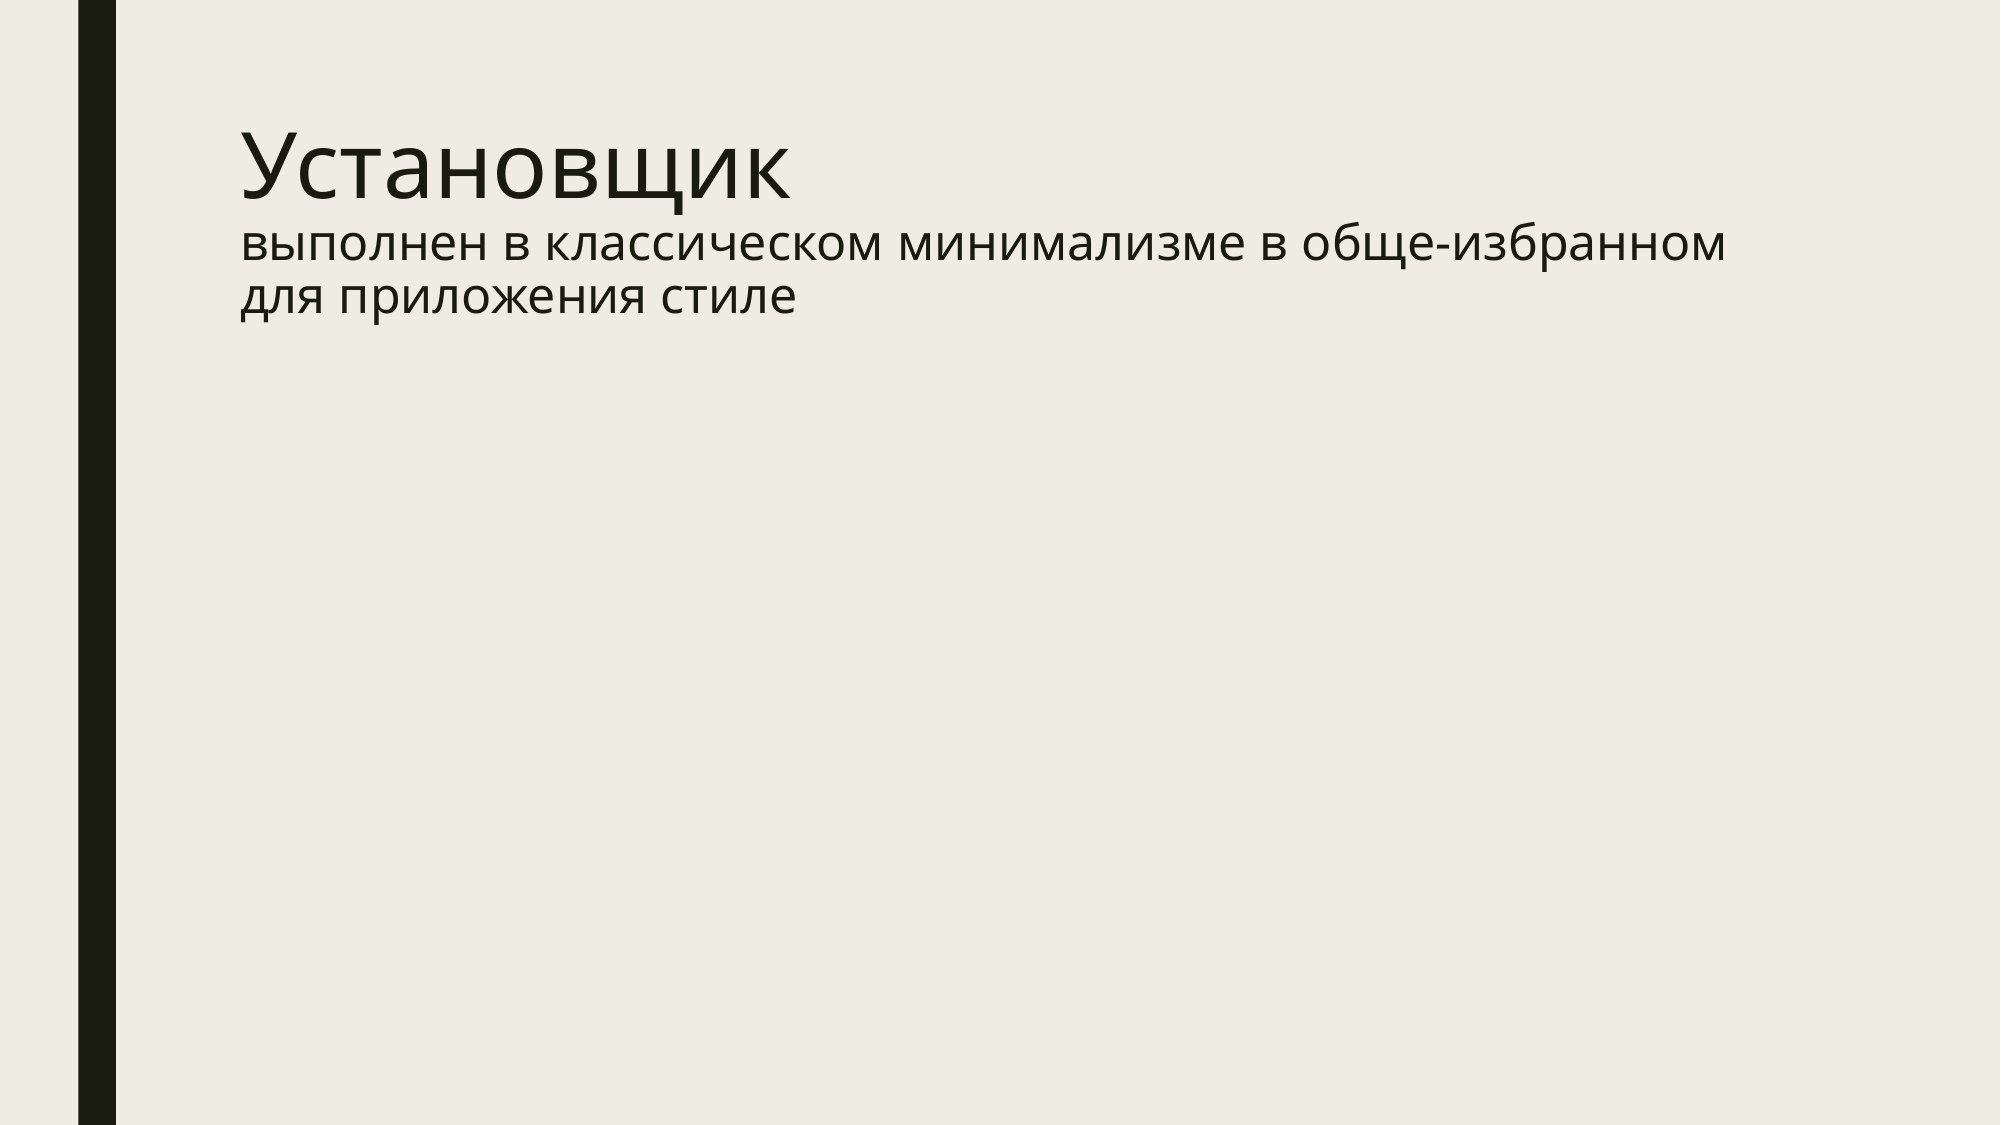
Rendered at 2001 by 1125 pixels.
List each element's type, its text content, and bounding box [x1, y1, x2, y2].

title Установщик выполнен в классическом минимализме в обще-избранном для приложения стиле [225, 112, 1800, 357]
